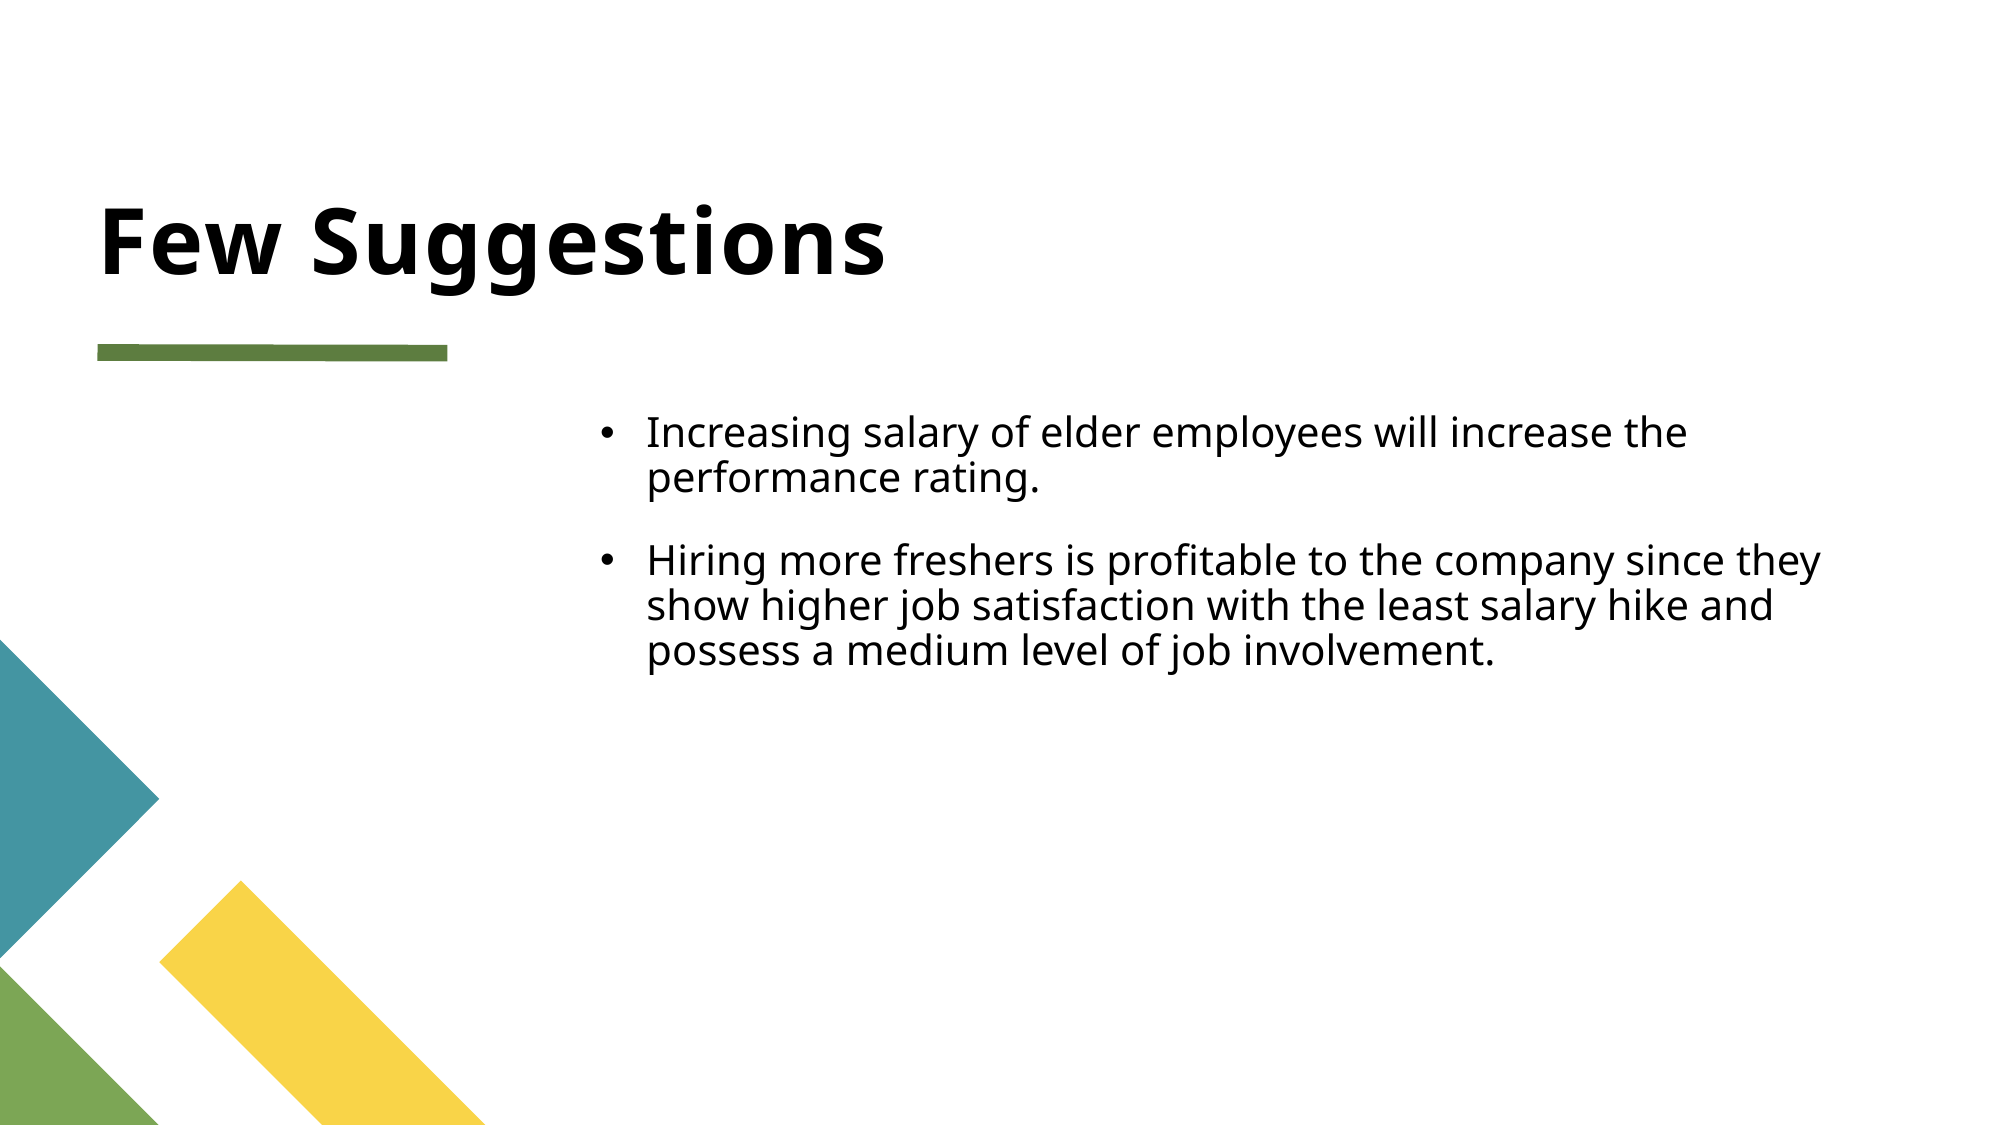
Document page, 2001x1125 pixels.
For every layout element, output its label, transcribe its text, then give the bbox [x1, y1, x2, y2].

list Increasing salary of elder employees will increase the performance rating. Hiring more freshers is profitable to the company since they show higher job satisfaction with the least salary hike and possess a medium level of job involvement. [600, 374, 1882, 757]
title Few Suggestions [97, 16, 1882, 293]
